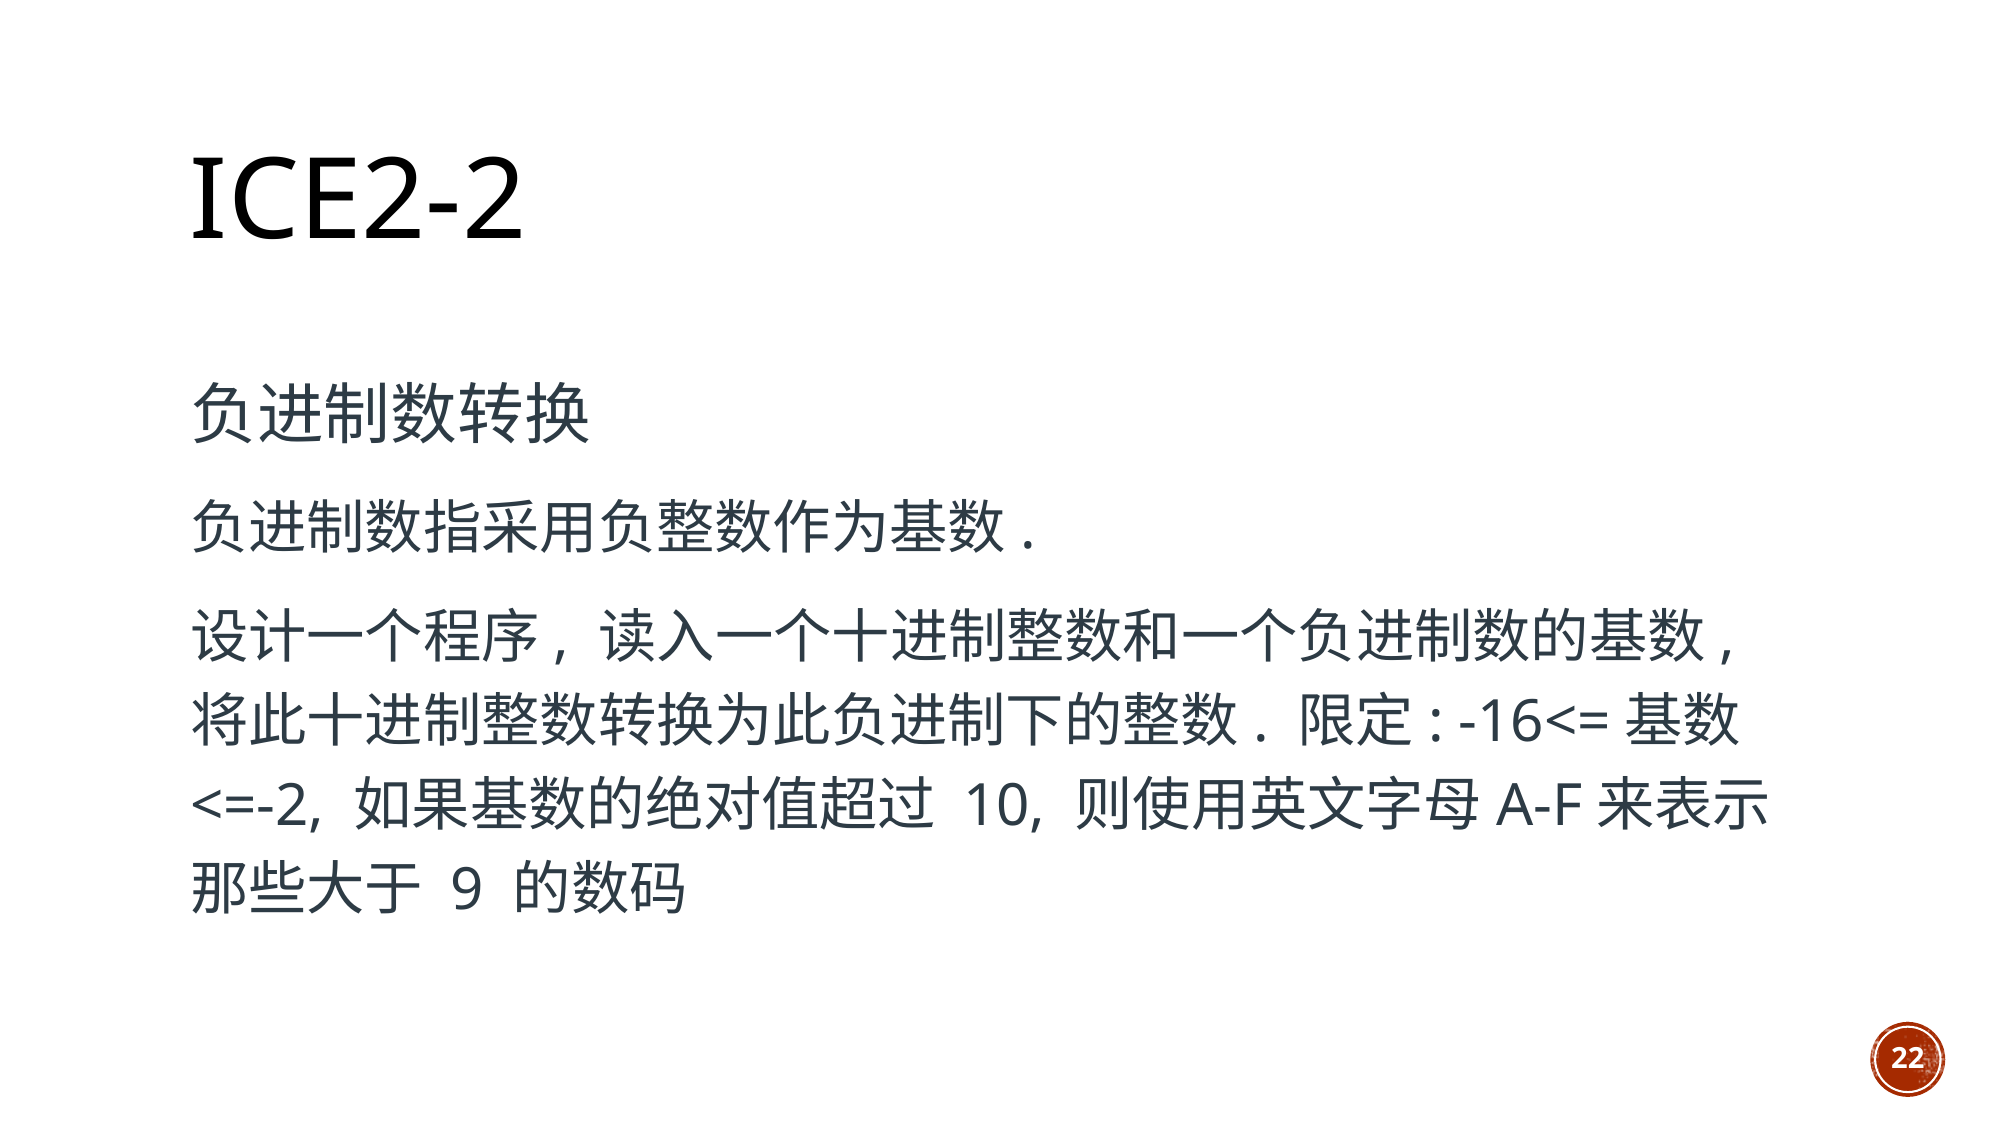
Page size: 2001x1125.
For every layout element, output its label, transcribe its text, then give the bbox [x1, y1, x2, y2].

slide_number 22 [1855, 1028, 1961, 1089]
title ICE2-2 [174, 70, 1825, 335]
list 负进制数转换 负进制数指采用负整数作为基数. 设计一个程序, 读入一个十进制整数和一个负进制数的基数, 将此十进制整数转换为此负进制下的整数. 限定: -16<=基数<=-2, 如果基数的绝对值超过 10, 则使用英文字母A-F来表示那些大于 9 的数码 [175, 348, 1826, 1013]
